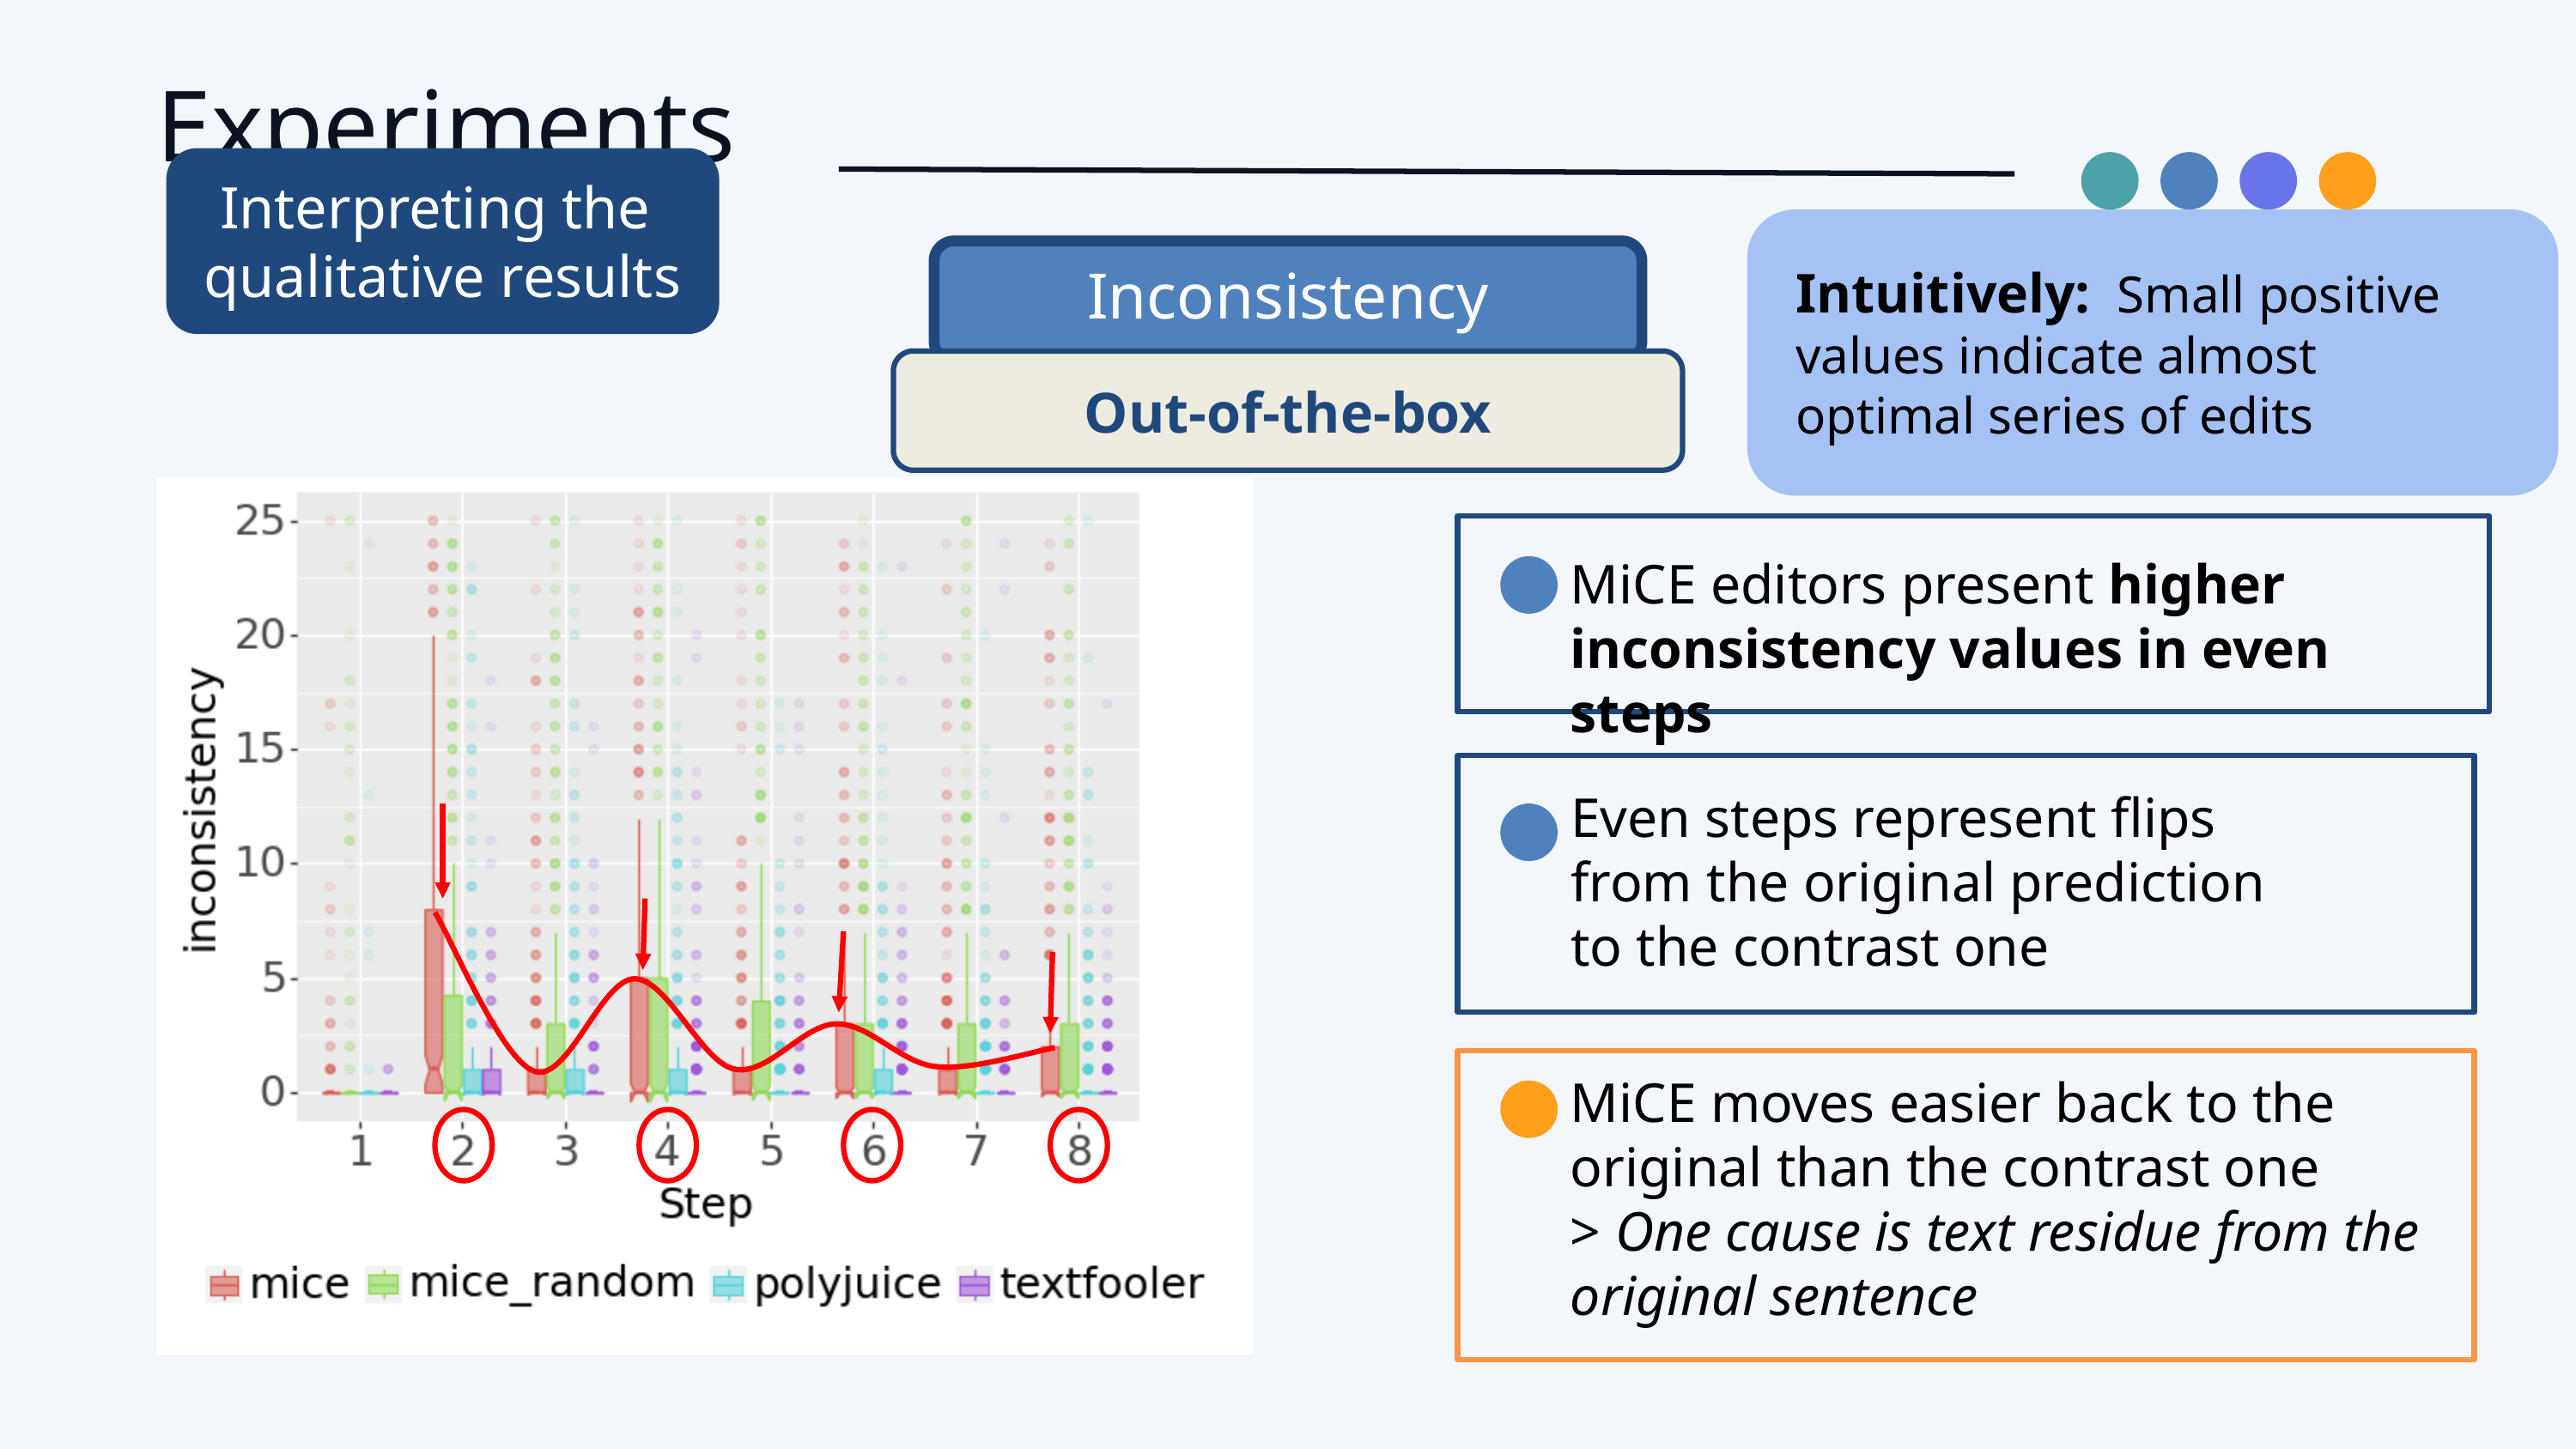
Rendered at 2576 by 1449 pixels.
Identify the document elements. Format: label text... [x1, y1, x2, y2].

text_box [2081, 151, 2139, 210]
text_box [1457, 1051, 2475, 1360]
text_box Experiments [156, 39, 968, 181]
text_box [642, 898, 646, 971]
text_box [838, 168, 2015, 174]
text_box MiCE moves easier back to the original than the contrast one > One cause is text residue from the original sentence [1558, 1056, 2475, 1339]
text_box [174, 148, 711, 158]
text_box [2318, 151, 2377, 210]
text_box [173, 322, 714, 335]
text_box Inconsistency [984, 243, 1592, 345]
text_box [1457, 755, 2475, 1013]
text_box Even steps represent flips from the original prediction to the contrast one [1558, 771, 2319, 990]
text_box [1500, 1080, 1558, 1138]
picture [155, 477, 1255, 1355]
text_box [2160, 151, 2219, 210]
text_box [1747, 209, 2559, 496]
text_box Intuitively: Small positive values indicate almost optimal series of edits [1783, 246, 2523, 457]
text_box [1500, 555, 1558, 615]
text_box MiCE editors present higher inconsistency values in even steps [1558, 537, 2475, 755]
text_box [1049, 951, 1053, 1034]
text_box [838, 931, 844, 1013]
text_box [933, 240, 1643, 350]
text_box Interpreting the qualitative results [156, 158, 729, 322]
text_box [1500, 803, 1558, 862]
text_box Out-of-the-box [893, 350, 1683, 470]
text_box [1457, 515, 2489, 712]
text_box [2239, 151, 2298, 210]
